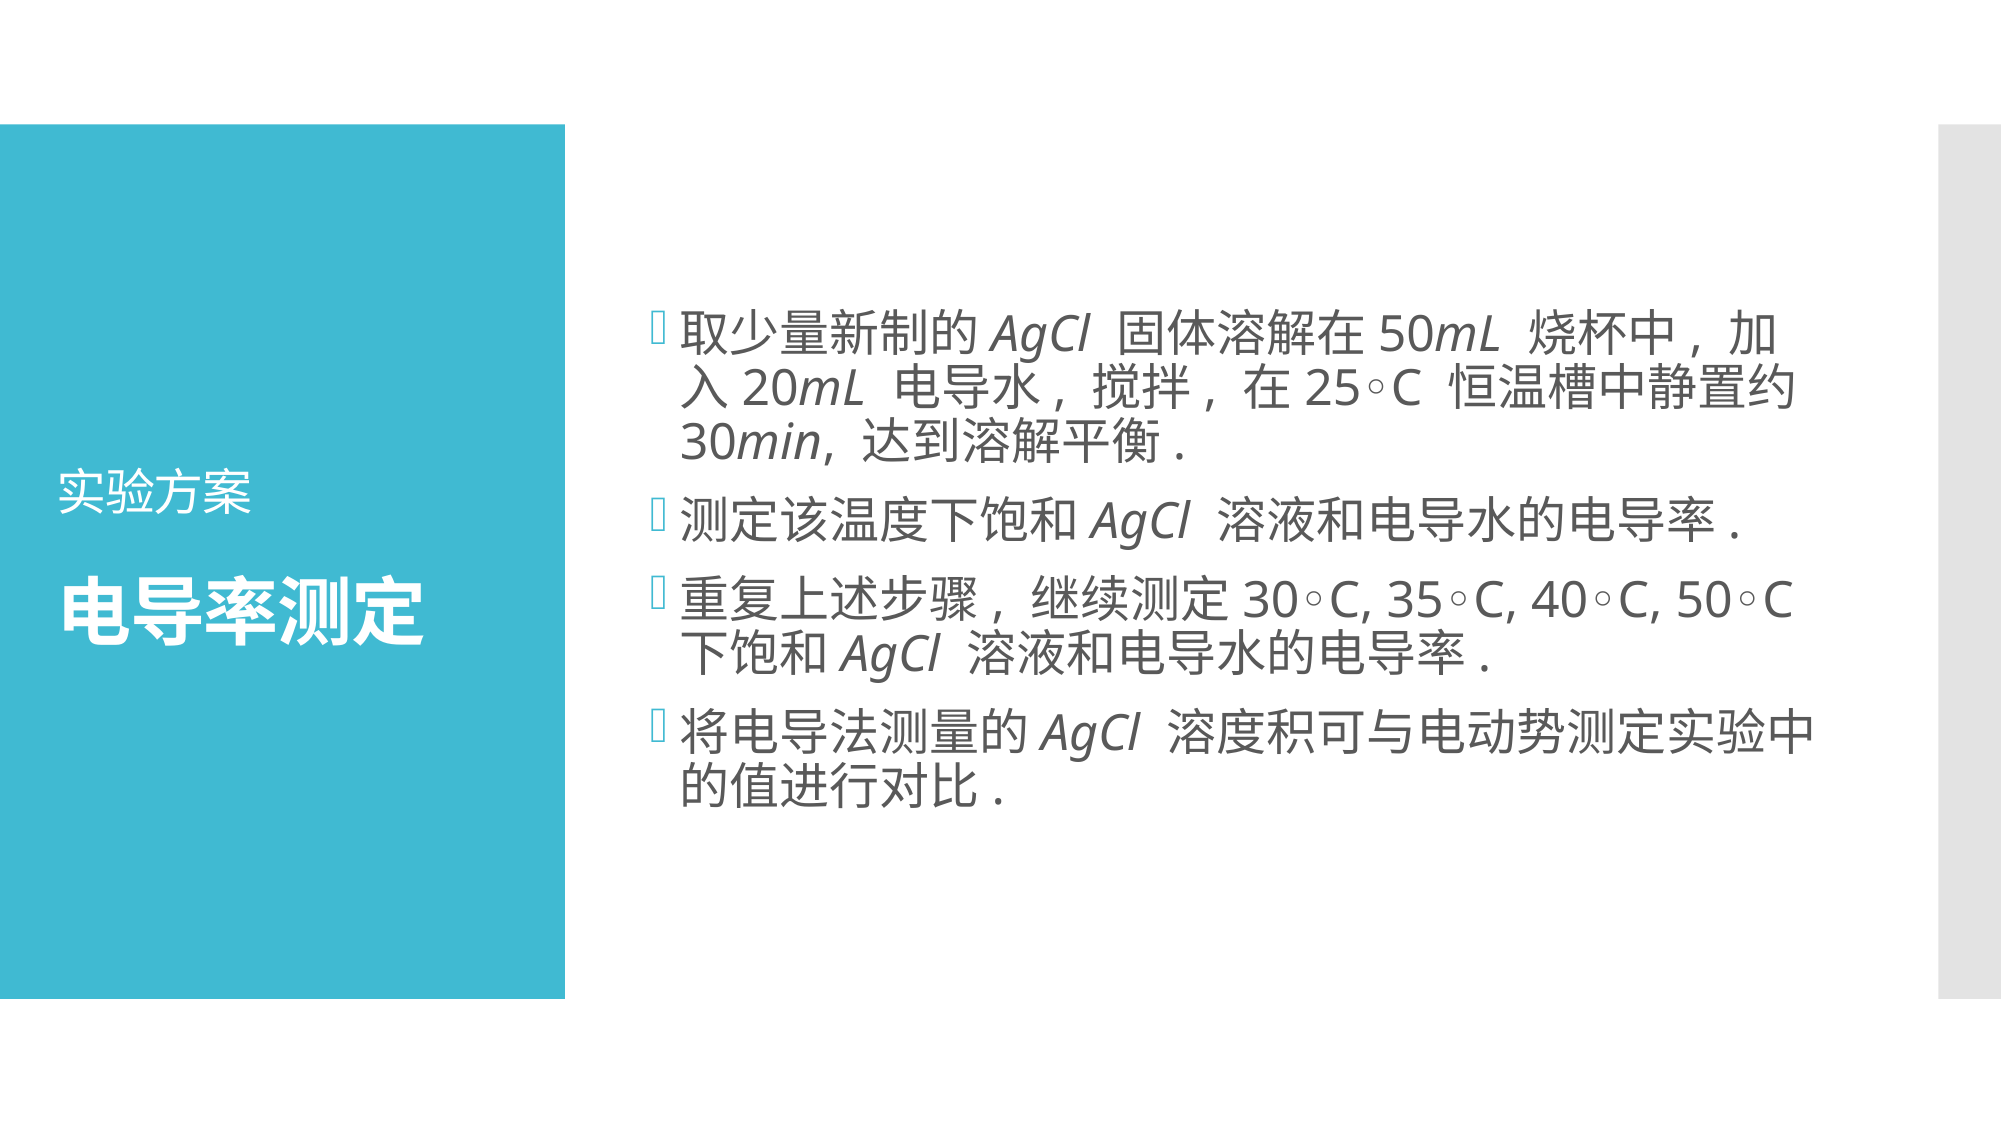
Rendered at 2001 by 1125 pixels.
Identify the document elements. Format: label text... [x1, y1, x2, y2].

title 实验方案 电导率测定 [41, 184, 525, 940]
list 取少量新制的AgCl 固体溶解在50mL 烧杯中, 加入20mL 电导水, 搅拌, 在25◦C 恒温槽中静置约30min, 达到溶解平衡. 测定该温度下饱和AgCl 溶液和电导水的电导率. 重复上述步骤, 继续测定30◦C, 35◦C, 40◦C, 50◦C 下饱和AgCl 溶液和电导水的电导率. 将电导法测量的AgCl 溶度积可与电动势测定实验中的值进行对比. [634, 141, 1835, 982]
